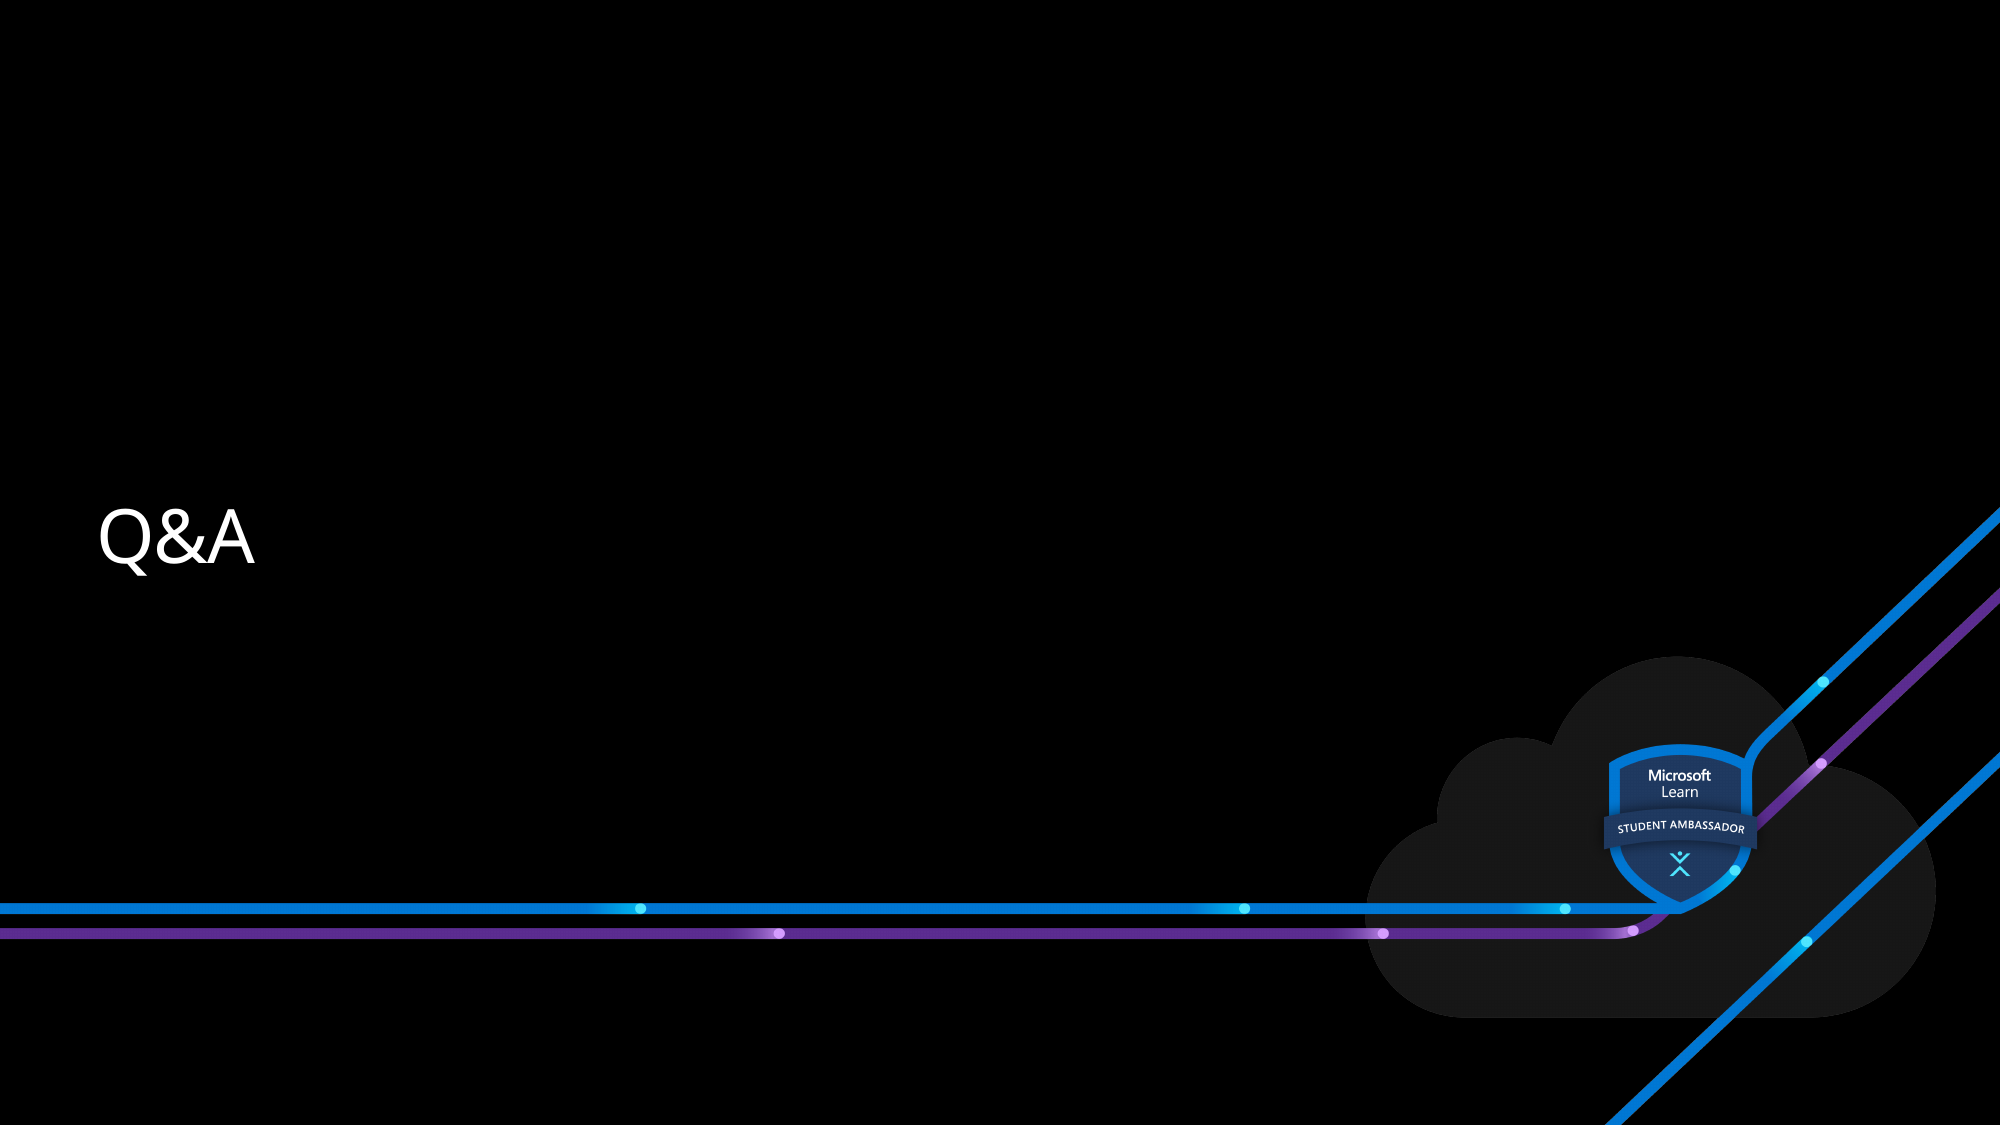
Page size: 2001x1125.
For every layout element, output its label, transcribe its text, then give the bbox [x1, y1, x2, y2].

title Q&A [96, 498, 1596, 580]
picture [0, 358, 2000, 1125]
